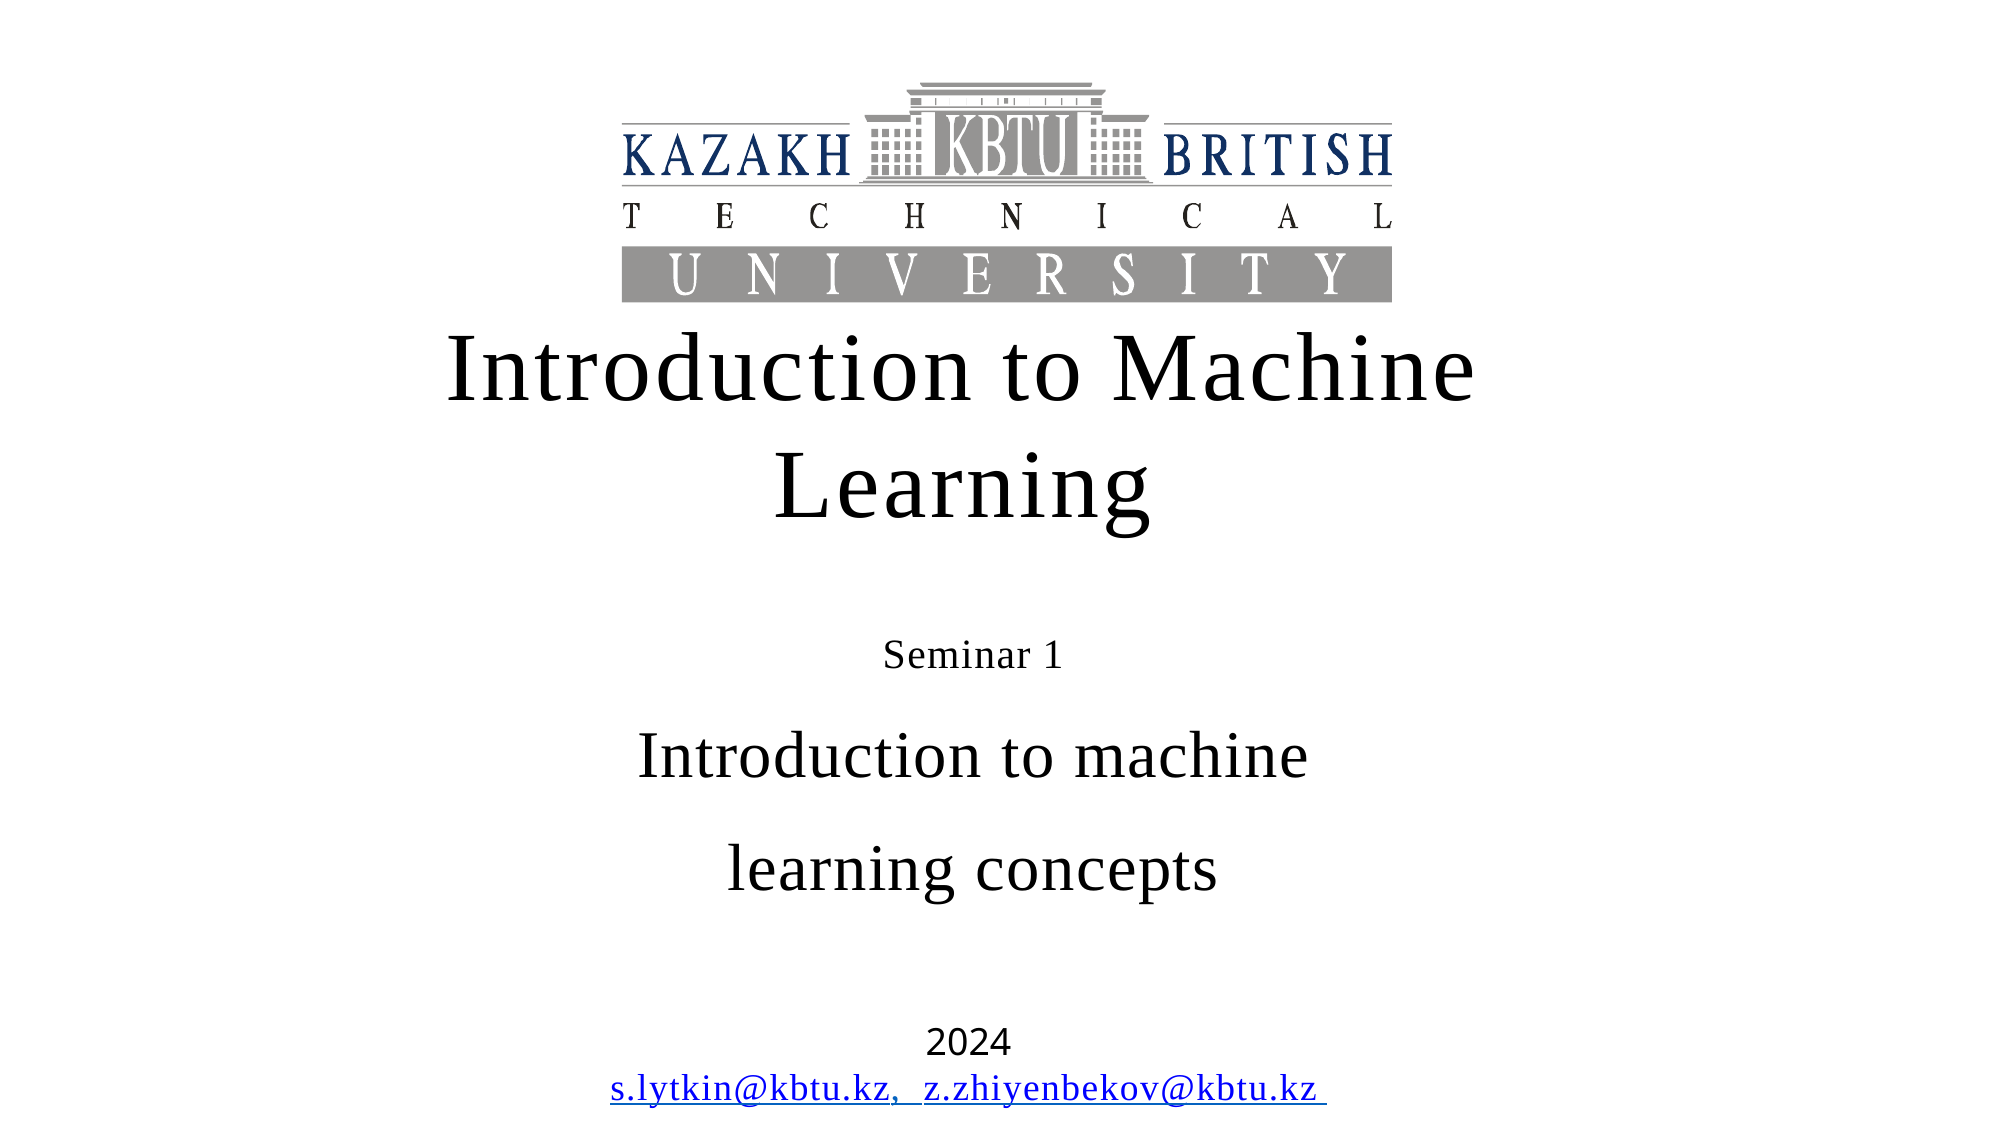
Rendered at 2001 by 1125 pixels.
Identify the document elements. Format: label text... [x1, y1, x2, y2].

title Introduction to Machine Learning [291, 300, 1633, 538]
text_box Seminar 1 Introduction to machine learning concepts 2024 s.lytkin@kbtu.kz, z.zhiyenbekov@kbtu.kz [512, 624, 1425, 1109]
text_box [620, 80, 1395, 305]
